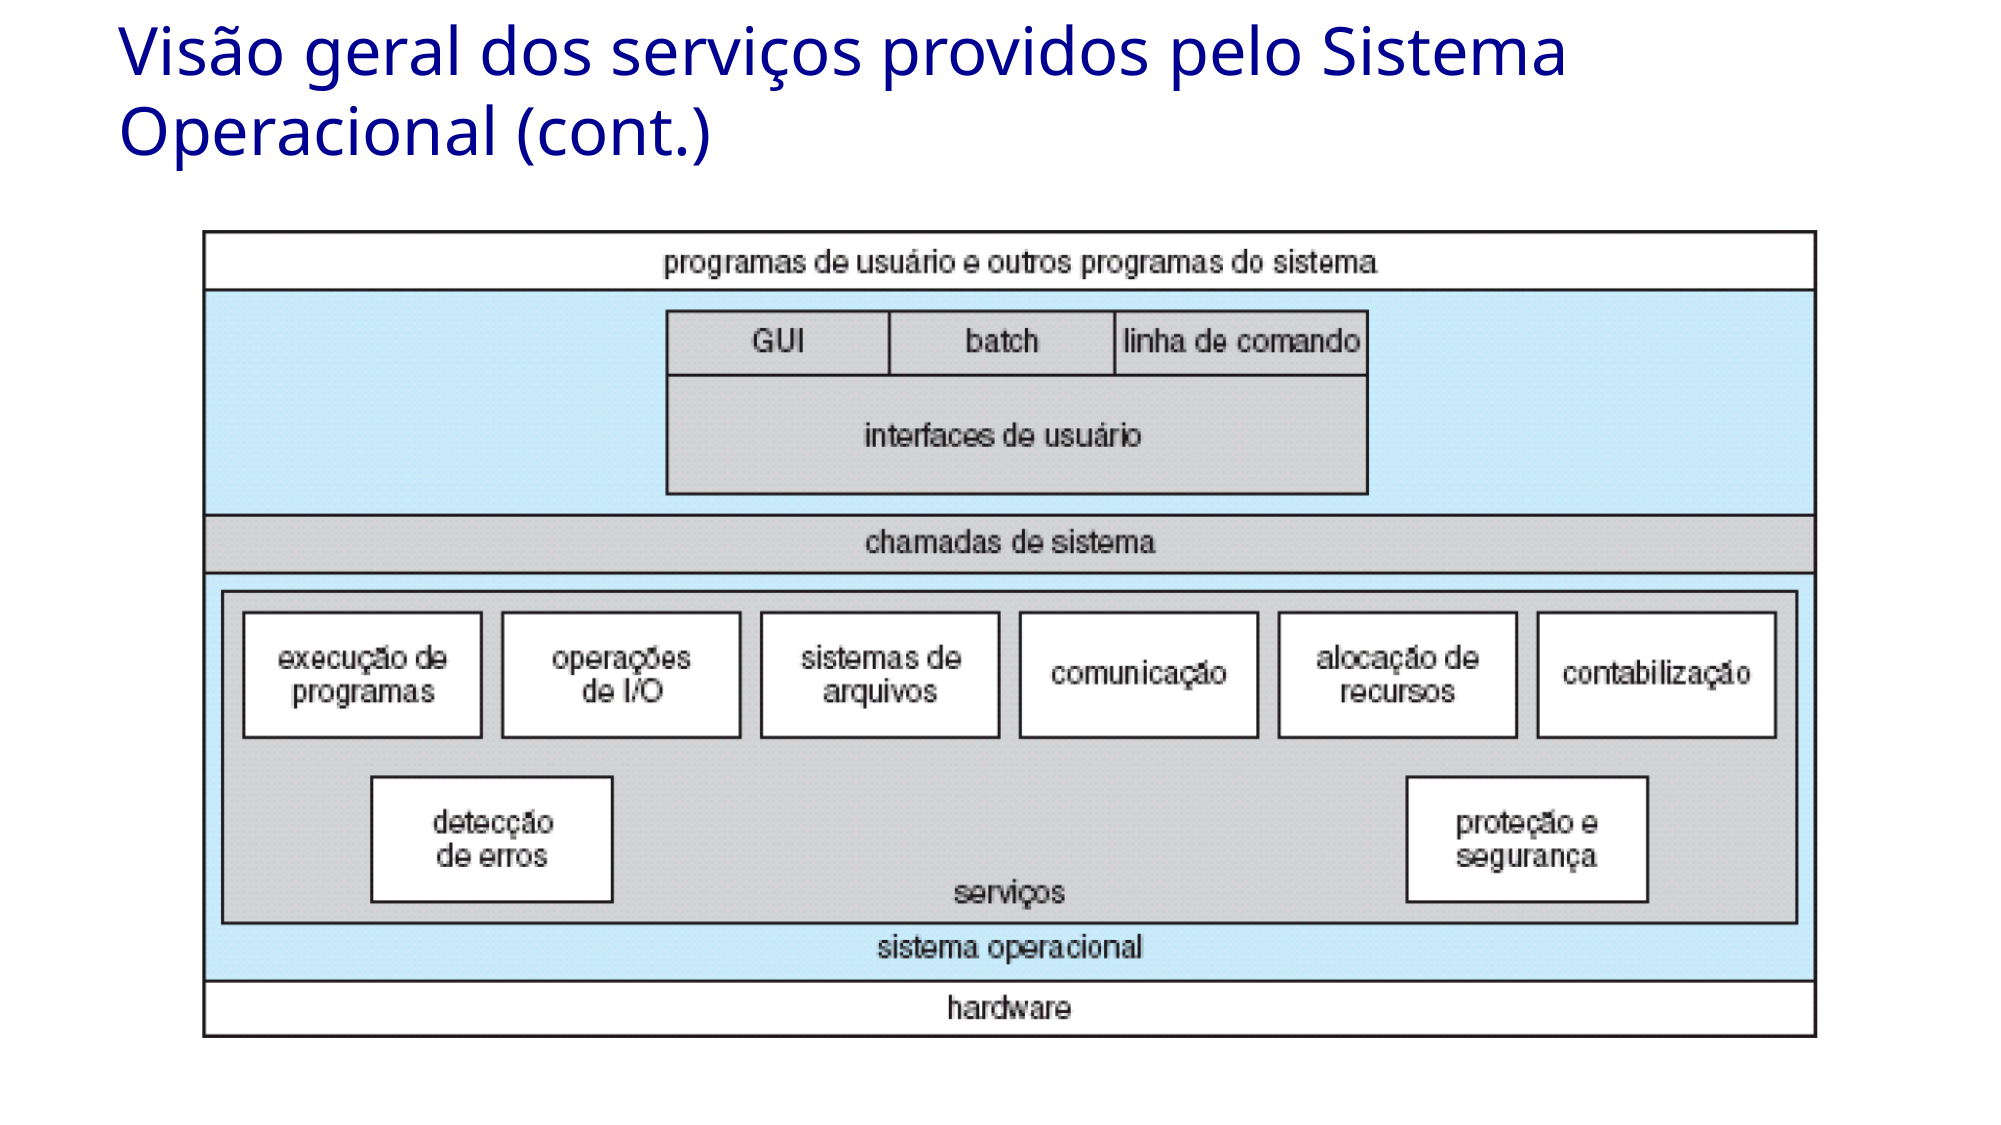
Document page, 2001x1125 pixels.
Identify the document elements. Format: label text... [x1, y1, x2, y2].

title Visão geral dos serviços providos pelo Sistema Operacional (cont.) [104, 81, 1963, 177]
picture [145, 204, 1884, 1064]
